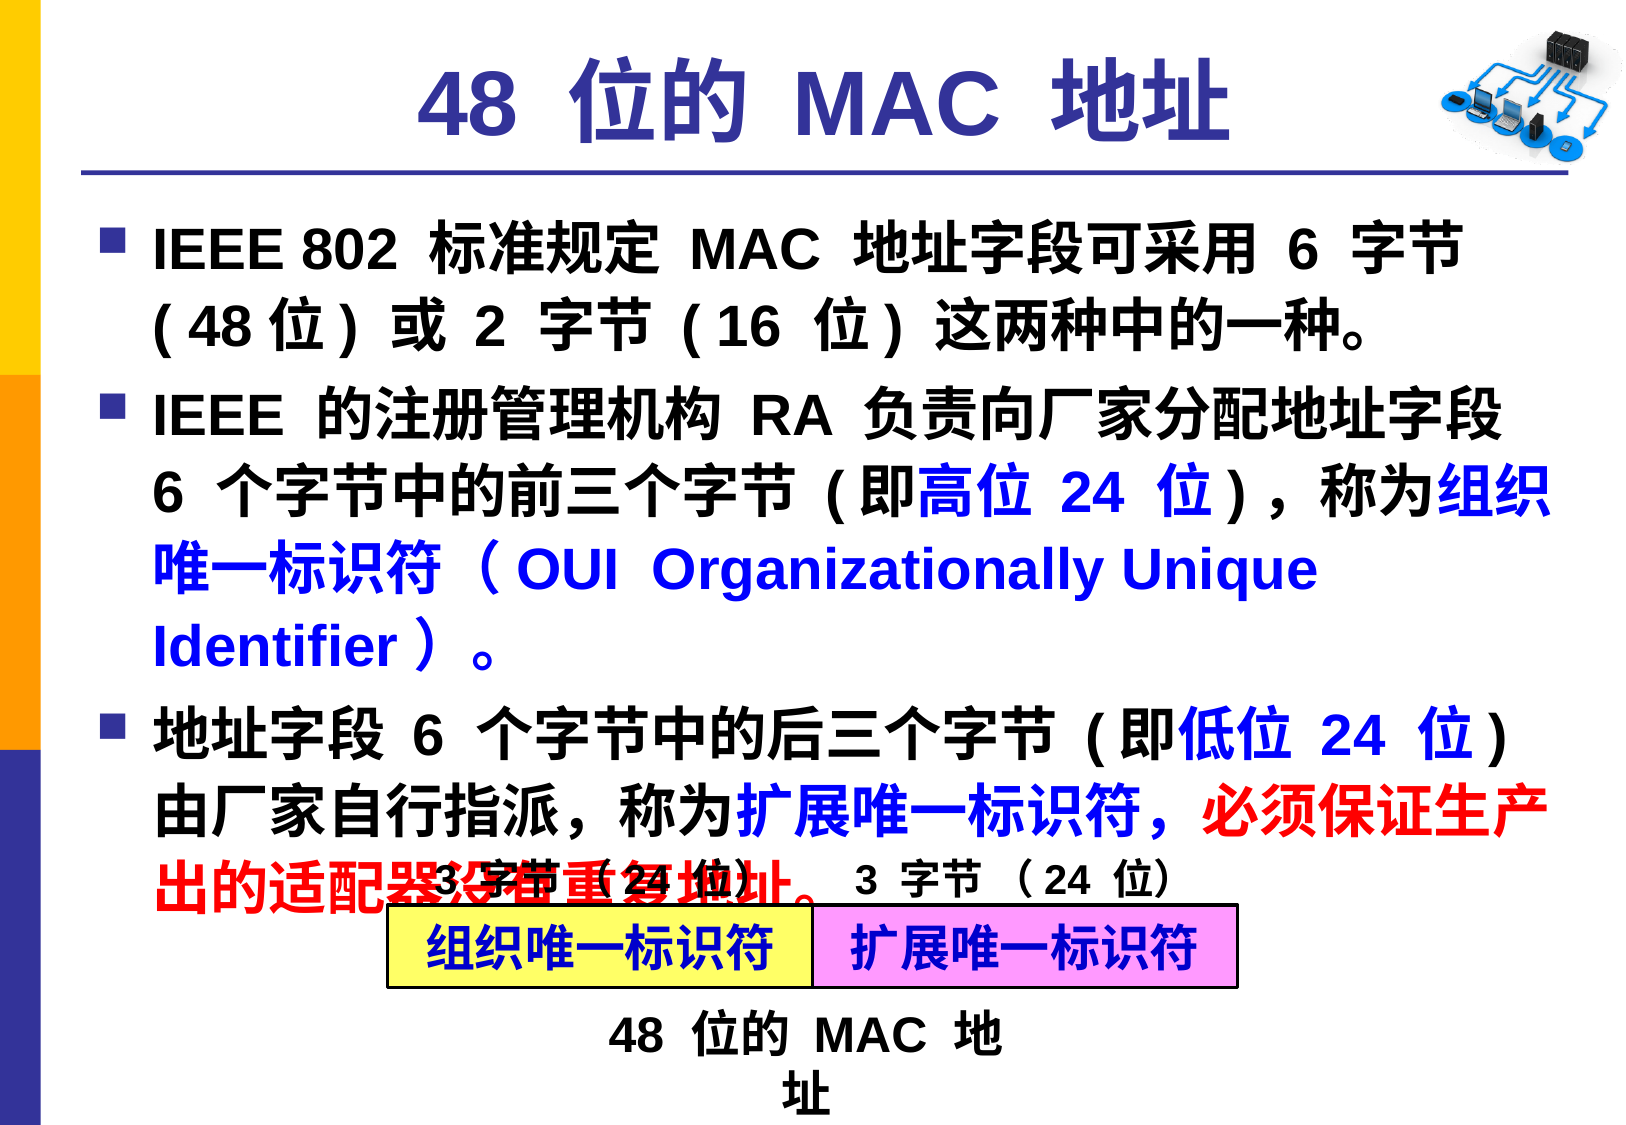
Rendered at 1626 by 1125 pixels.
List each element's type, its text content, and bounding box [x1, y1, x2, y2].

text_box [386, 845, 1238, 1071]
title 48 位的 MAC 地址 [81, 30, 1569, 161]
list IEEE 802 标准规定 MAC 地址字段可采用 6 字节 ( 48位) 或 2 字节 ( 16 位) 这两种中的一种。 IEEE 的注册管理机构 RA 负责向厂家分配地址字段 6 个字节中的前三个字节 (即高位 24 位)，称为组织唯一标识符（OUI Organizationally Unique Identifier）。 地址字段 6 个字节中的后三个字节 (即低位 24 位) 由厂家自行指派，称为扩展唯一标识符，必须保证生产出的适配器没有重复地址。 [81, 196, 1569, 1006]
picture [1438, 30, 1624, 165]
